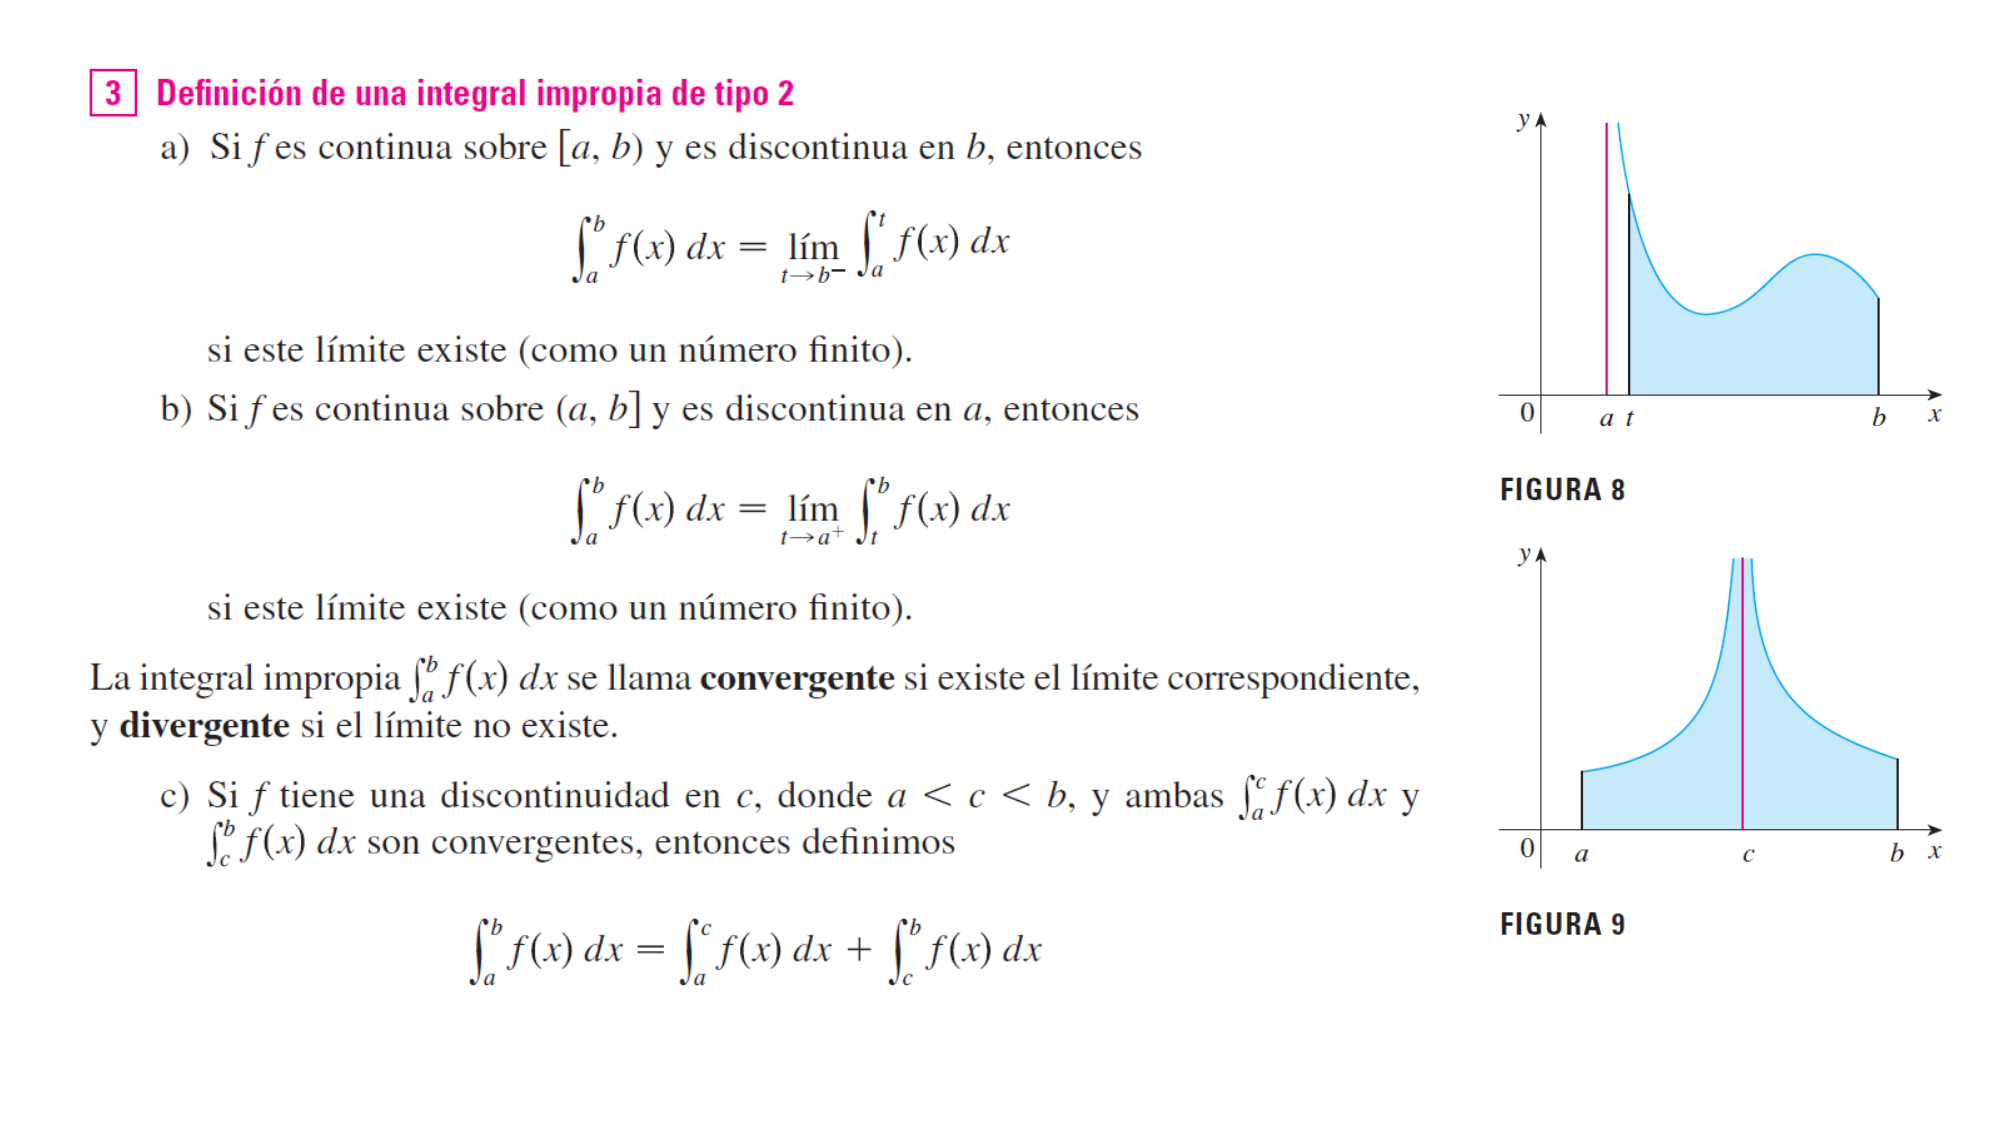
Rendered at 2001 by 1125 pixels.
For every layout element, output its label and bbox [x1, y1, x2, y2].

picture [66, 54, 1436, 1004]
picture [1464, 78, 2000, 955]
